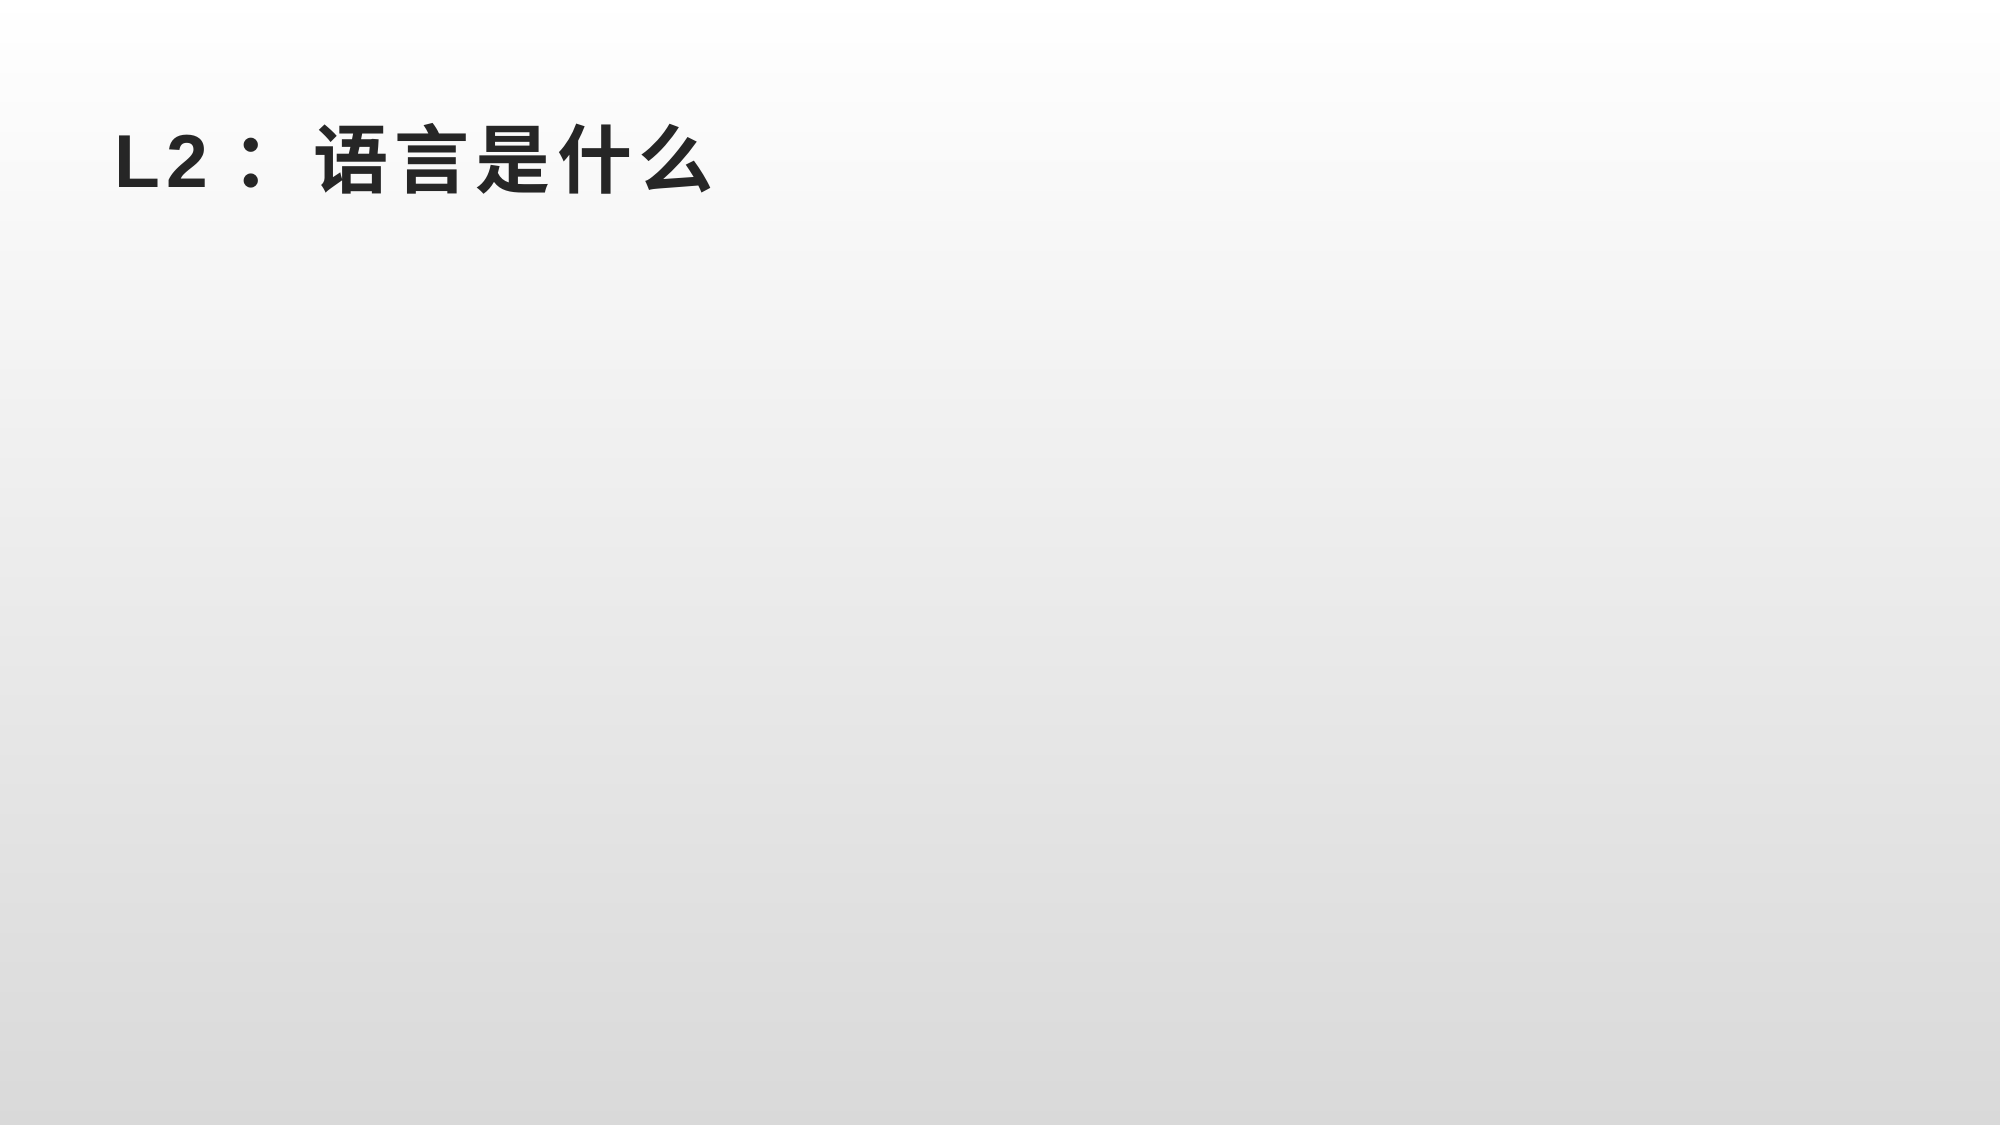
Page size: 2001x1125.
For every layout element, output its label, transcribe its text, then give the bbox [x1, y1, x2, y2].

title L2：语言是什么 [99, 99, 1900, 216]
